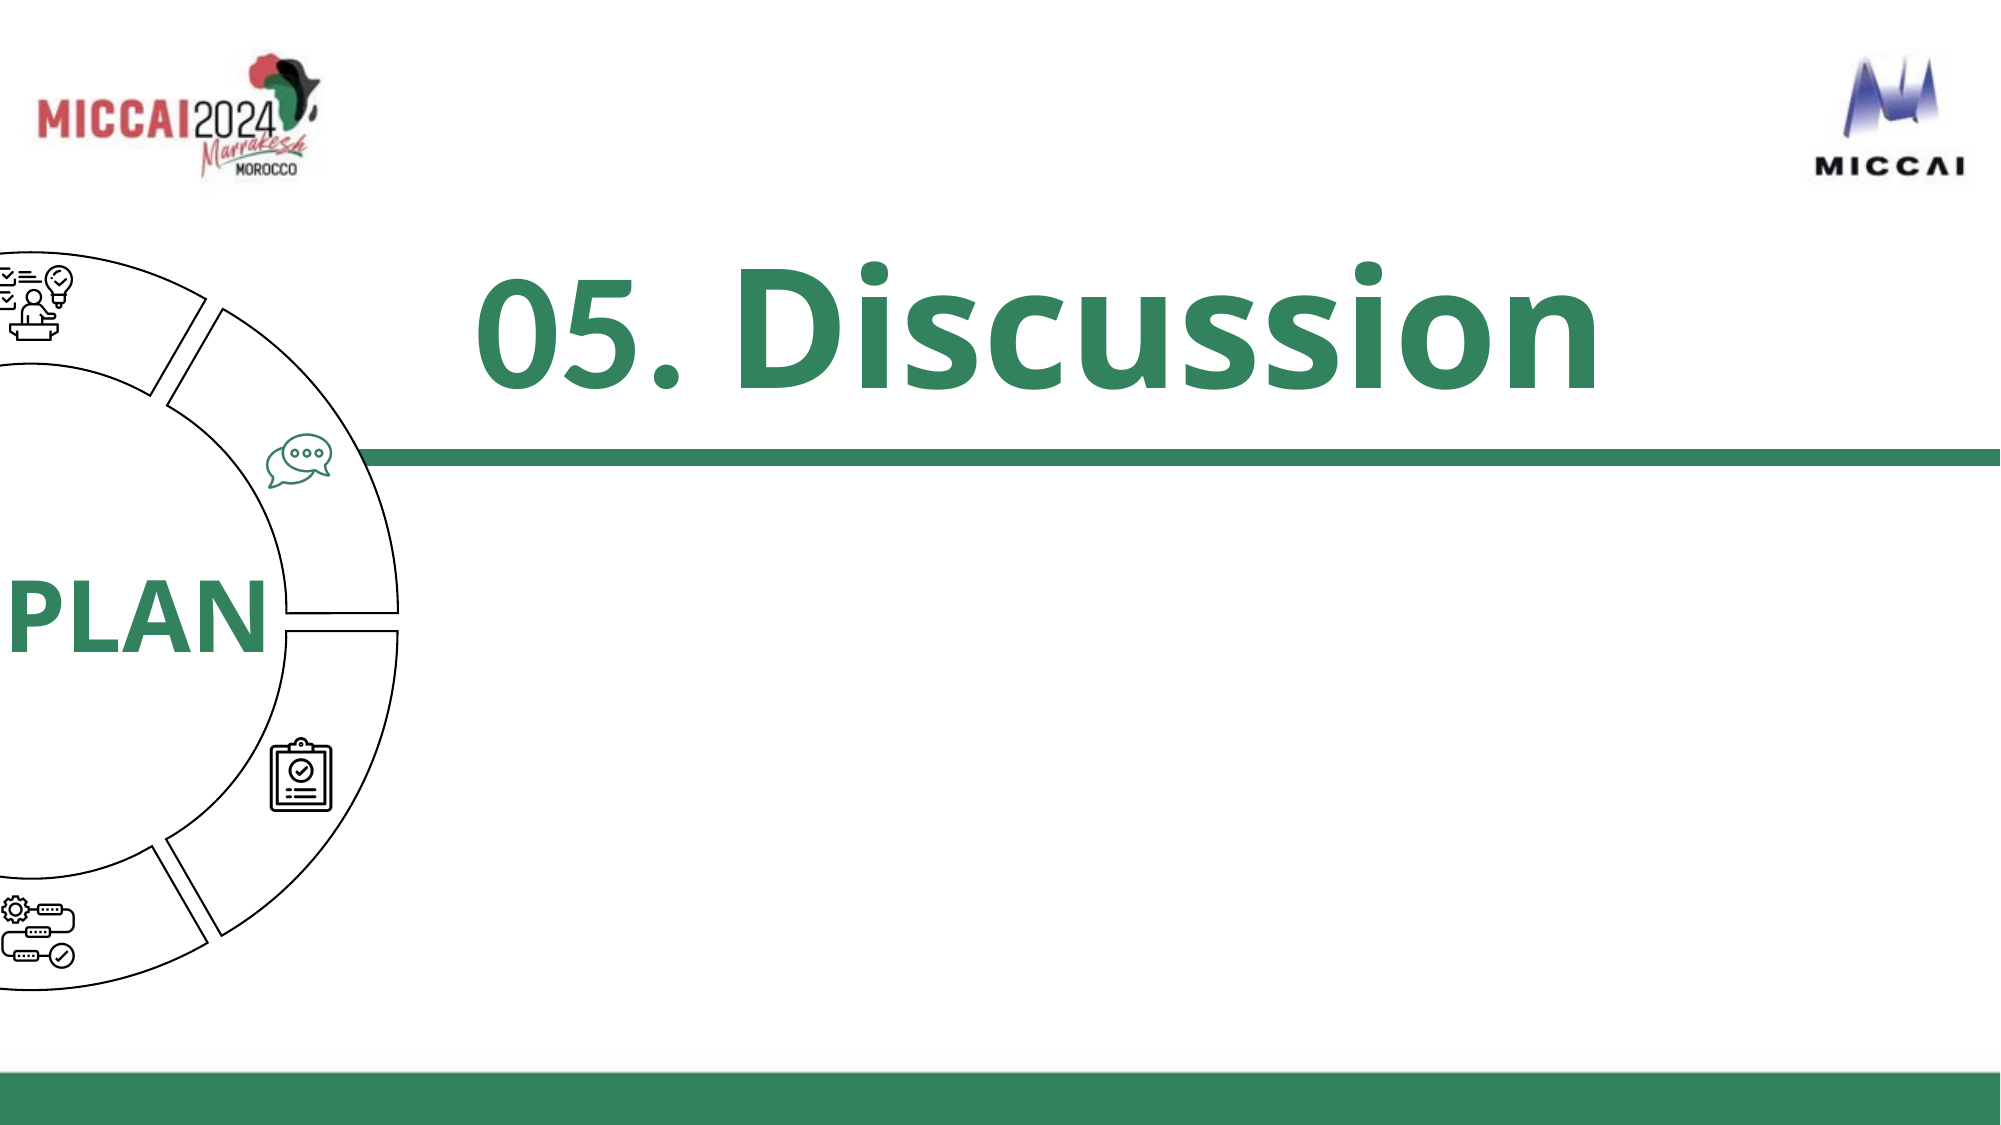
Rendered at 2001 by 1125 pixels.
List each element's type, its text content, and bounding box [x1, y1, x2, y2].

text_box [0, 844, 210, 992]
picture [263, 736, 339, 812]
picture [0, 0, 2001, 1125]
picture [0, 894, 76, 970]
text_box [0, 251, 208, 398]
picture [261, 423, 337, 499]
text_box [165, 307, 399, 615]
text_box [164, 630, 399, 938]
text_box PLAN [0, 545, 288, 681]
text_box 05. Discussion [460, 214, 1623, 429]
picture [0, 265, 73, 341]
